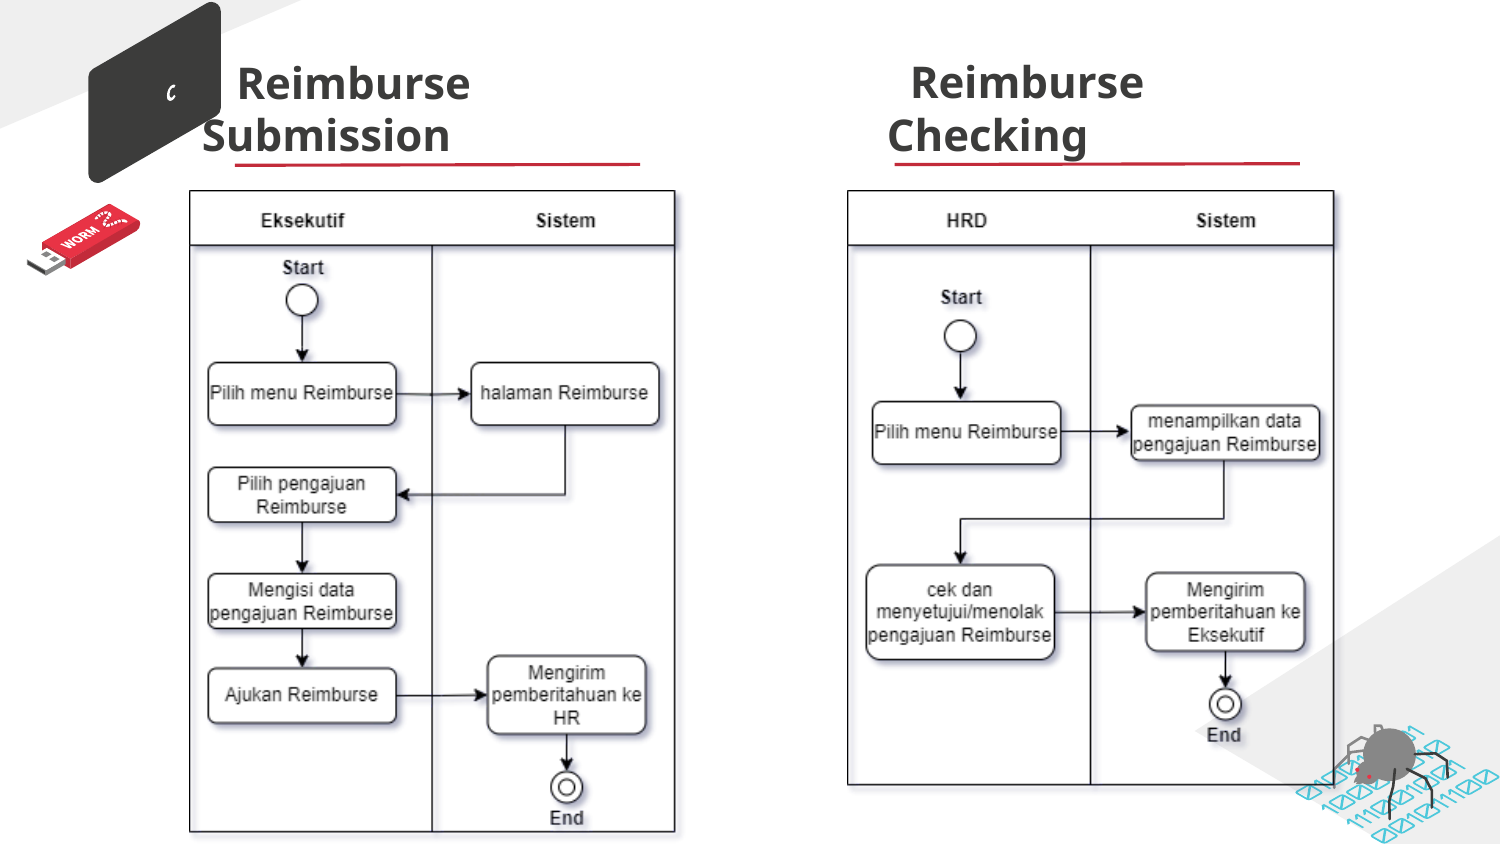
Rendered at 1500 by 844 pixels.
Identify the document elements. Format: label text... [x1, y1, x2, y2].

subtitle Reimburse Submission [186, 104, 696, 176]
picture [189, 190, 694, 844]
picture [847, 189, 1352, 803]
subtitle Reimburse Checking [871, 103, 1328, 175]
text_box [166, 84, 176, 101]
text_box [1294, 723, 1500, 844]
text_box [88, 1, 221, 183]
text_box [26, 203, 141, 276]
